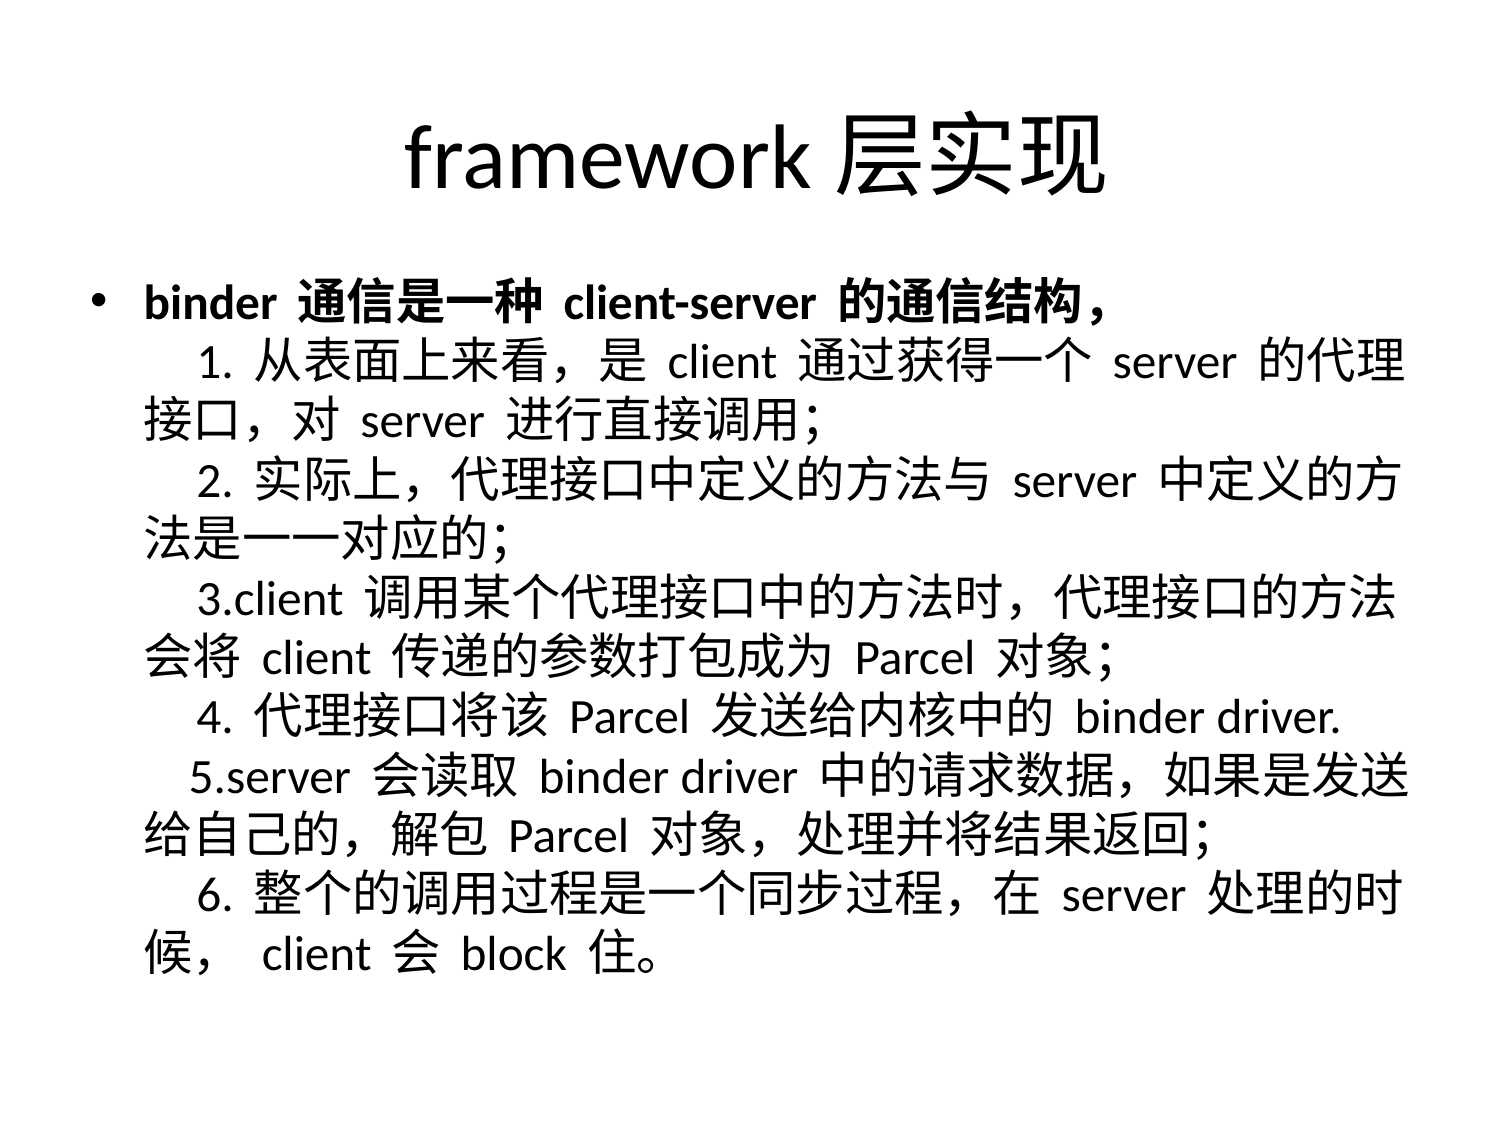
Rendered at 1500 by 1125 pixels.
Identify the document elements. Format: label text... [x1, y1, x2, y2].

title framework层实现 [82, 58, 1432, 247]
list binder 通信是一种 client-server 的通信结构， 1. 从表面上来看，是 client 通过获得一个 server 的代理接口，对 server 进行直接调用； 2. 实际上，代理接口中定义的方法与 server 中定义的方法是一一对应的； 3.client 调用某个代理接口中的方法时，代理接口的方法会将 client 传递的参数打包成为 Parcel 对象； 4. 代理接口将该 Parcel 发送给内核中的 binder driver. 5.server 会读取 binder driver 中的请求数据，如果是发送给自己的，解包 Parcel 对象，处理并将结果返回； 6. 整个的调用过程是一个同步过程，在 server 处理的时候， client 会 block 住。 [75, 262, 1425, 1005]
